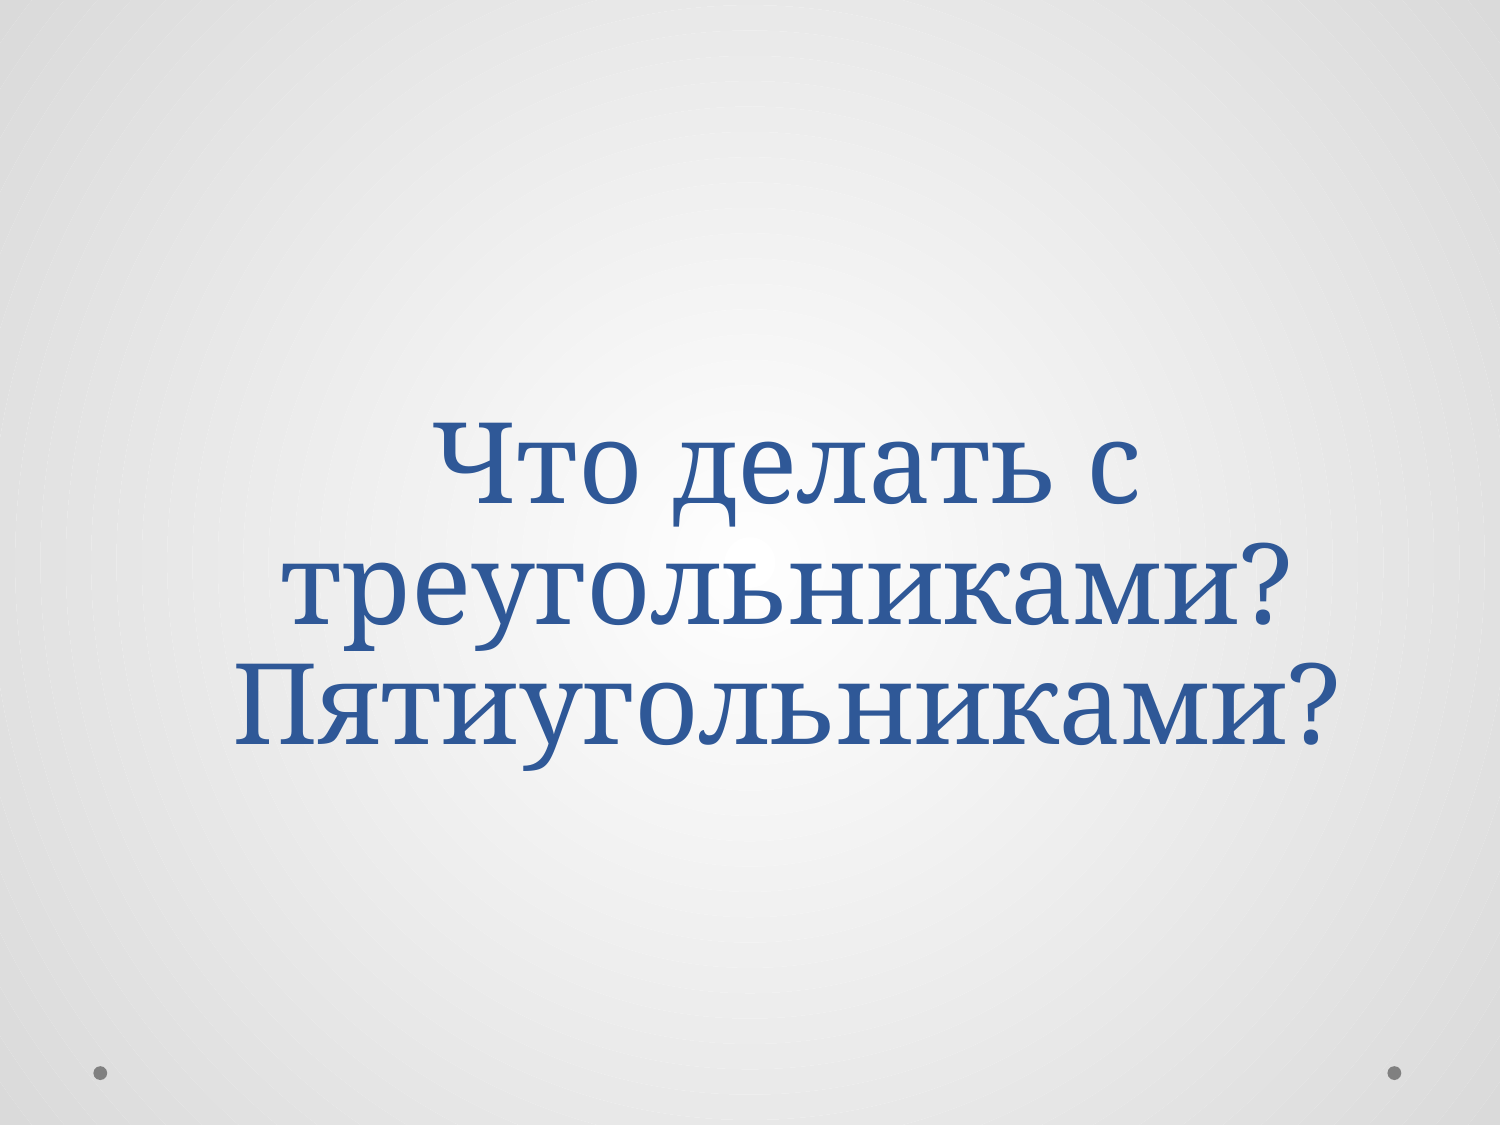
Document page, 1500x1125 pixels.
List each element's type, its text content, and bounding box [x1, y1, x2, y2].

title Что делать с треугольниками? Пятиугольниками? [112, 196, 1463, 776]
